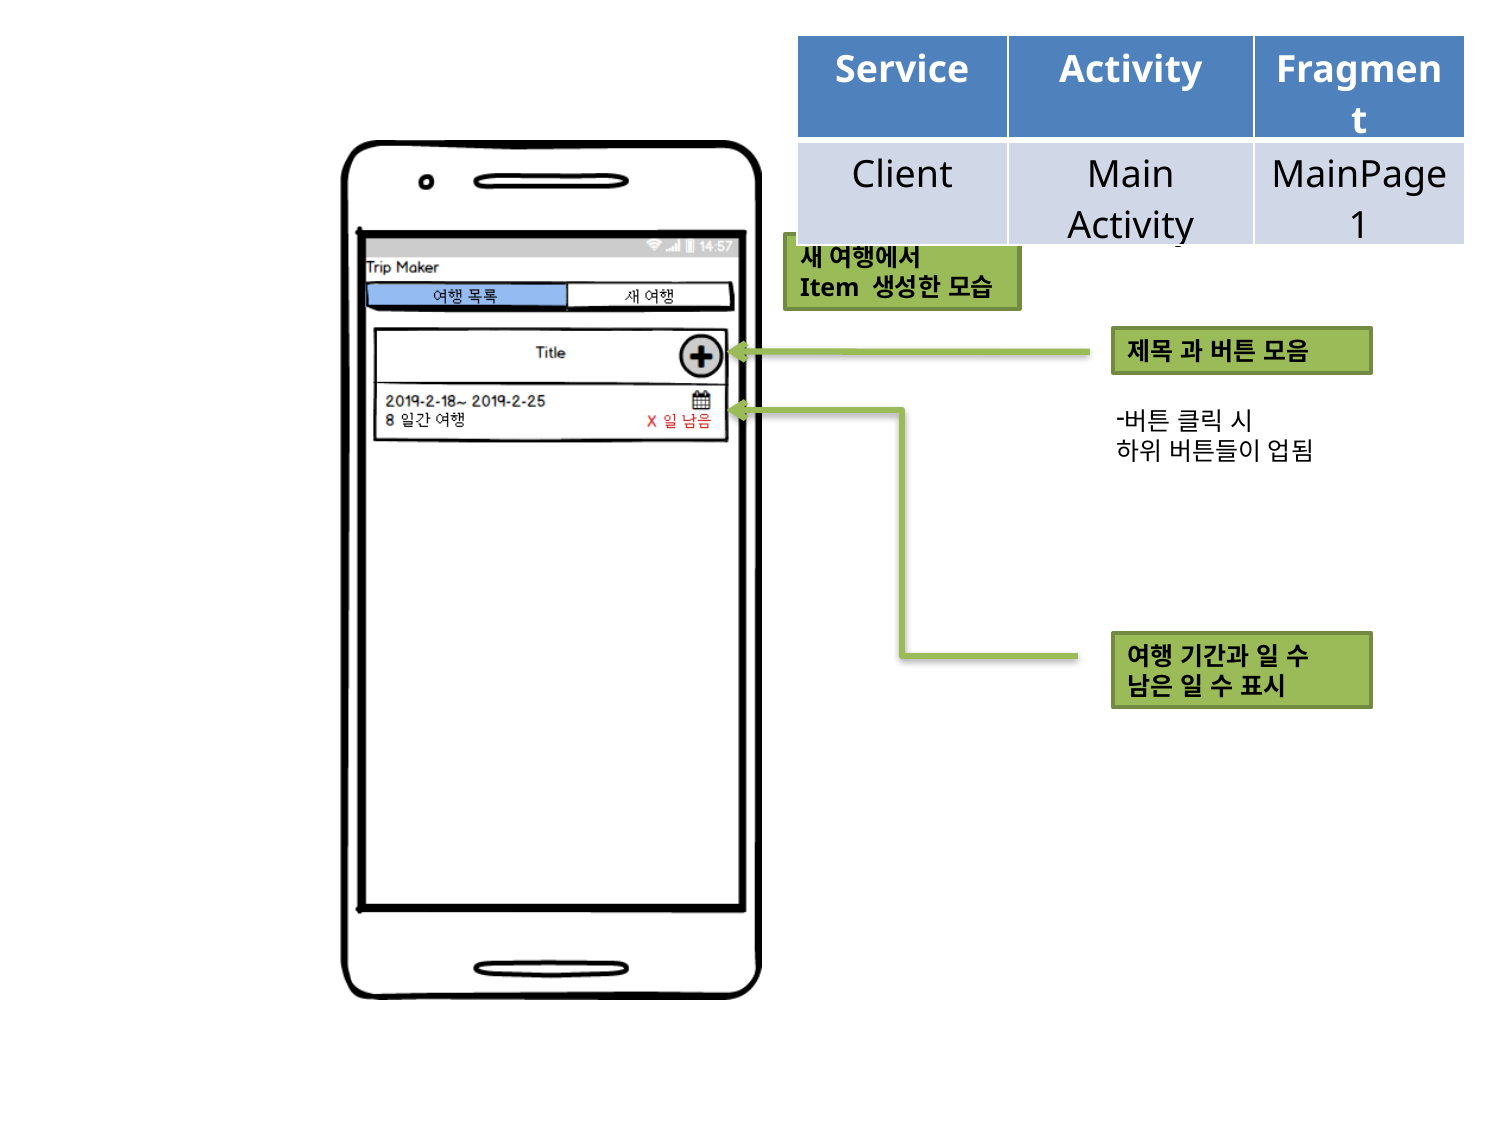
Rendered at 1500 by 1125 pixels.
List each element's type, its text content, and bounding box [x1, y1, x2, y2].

text_box 제목 과 버튼 모음 [1111, 326, 1373, 375]
text_box 버튼 클릭 시 하위 버튼들이 업됨 [1101, 398, 1360, 473]
table_header Service [798, 36, 1007, 137]
table_cell Main Activity [1009, 143, 1253, 244]
table_header Activity [1009, 36, 1253, 137]
table_cell Client [798, 143, 1007, 244]
table_header Fragment [1255, 36, 1464, 137]
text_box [726, 409, 1079, 657]
picture [339, 140, 762, 1000]
table_cell MainPage1 [1255, 143, 1464, 244]
text_box 여행 기간과 일 수 남은 일 수 표시 [1111, 631, 1373, 709]
text_box 새 여행에서 Item 생성한 모습 [783, 232, 1022, 311]
